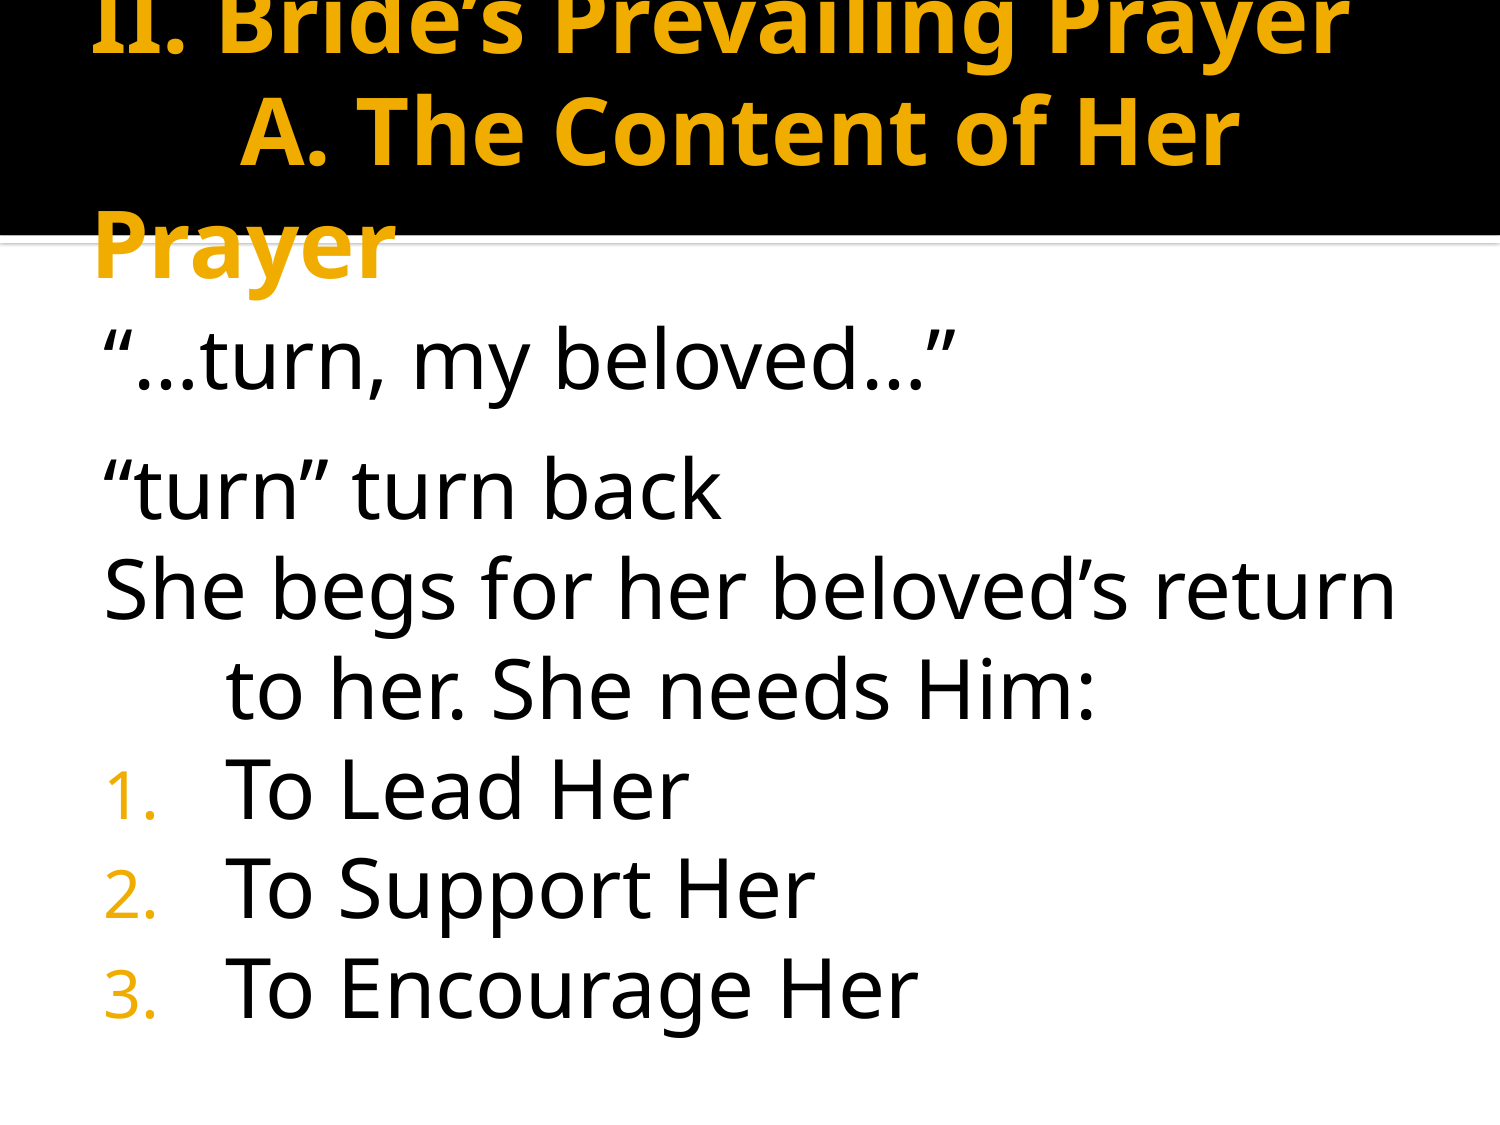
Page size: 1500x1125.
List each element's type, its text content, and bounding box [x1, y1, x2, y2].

list “…turn, my beloved…” “turn” turn back She begs for her beloved’s return to her. She needs Him: To Lead Her To Support Her To Encourage Her [75, 291, 1425, 1050]
title II. Bride’s Prevailing Prayer A. The Content of Her Prayer [75, 25, 1425, 231]
